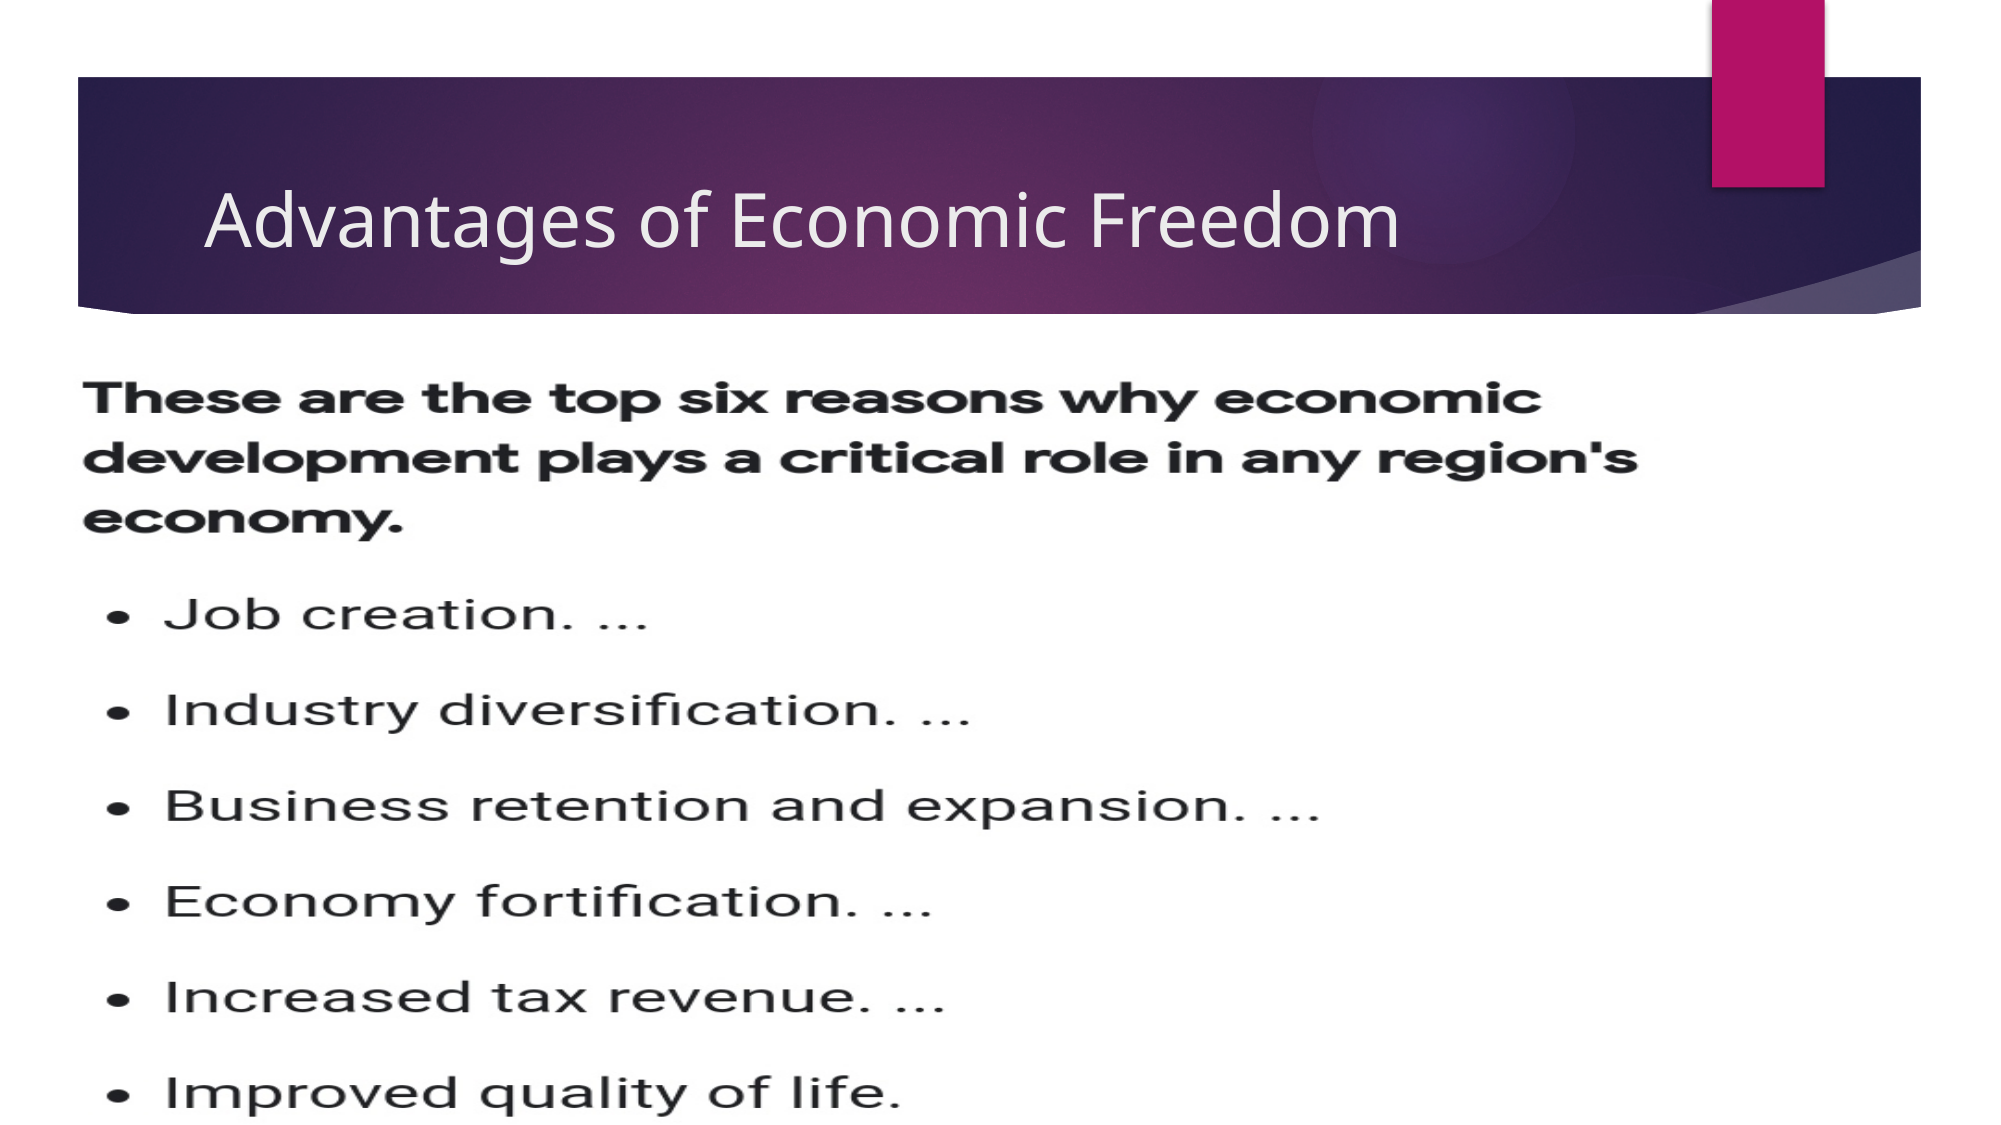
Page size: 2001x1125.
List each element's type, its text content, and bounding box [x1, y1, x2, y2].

title Advantages of Economic Freedom [189, 159, 1627, 276]
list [0, 314, 2000, 1125]
